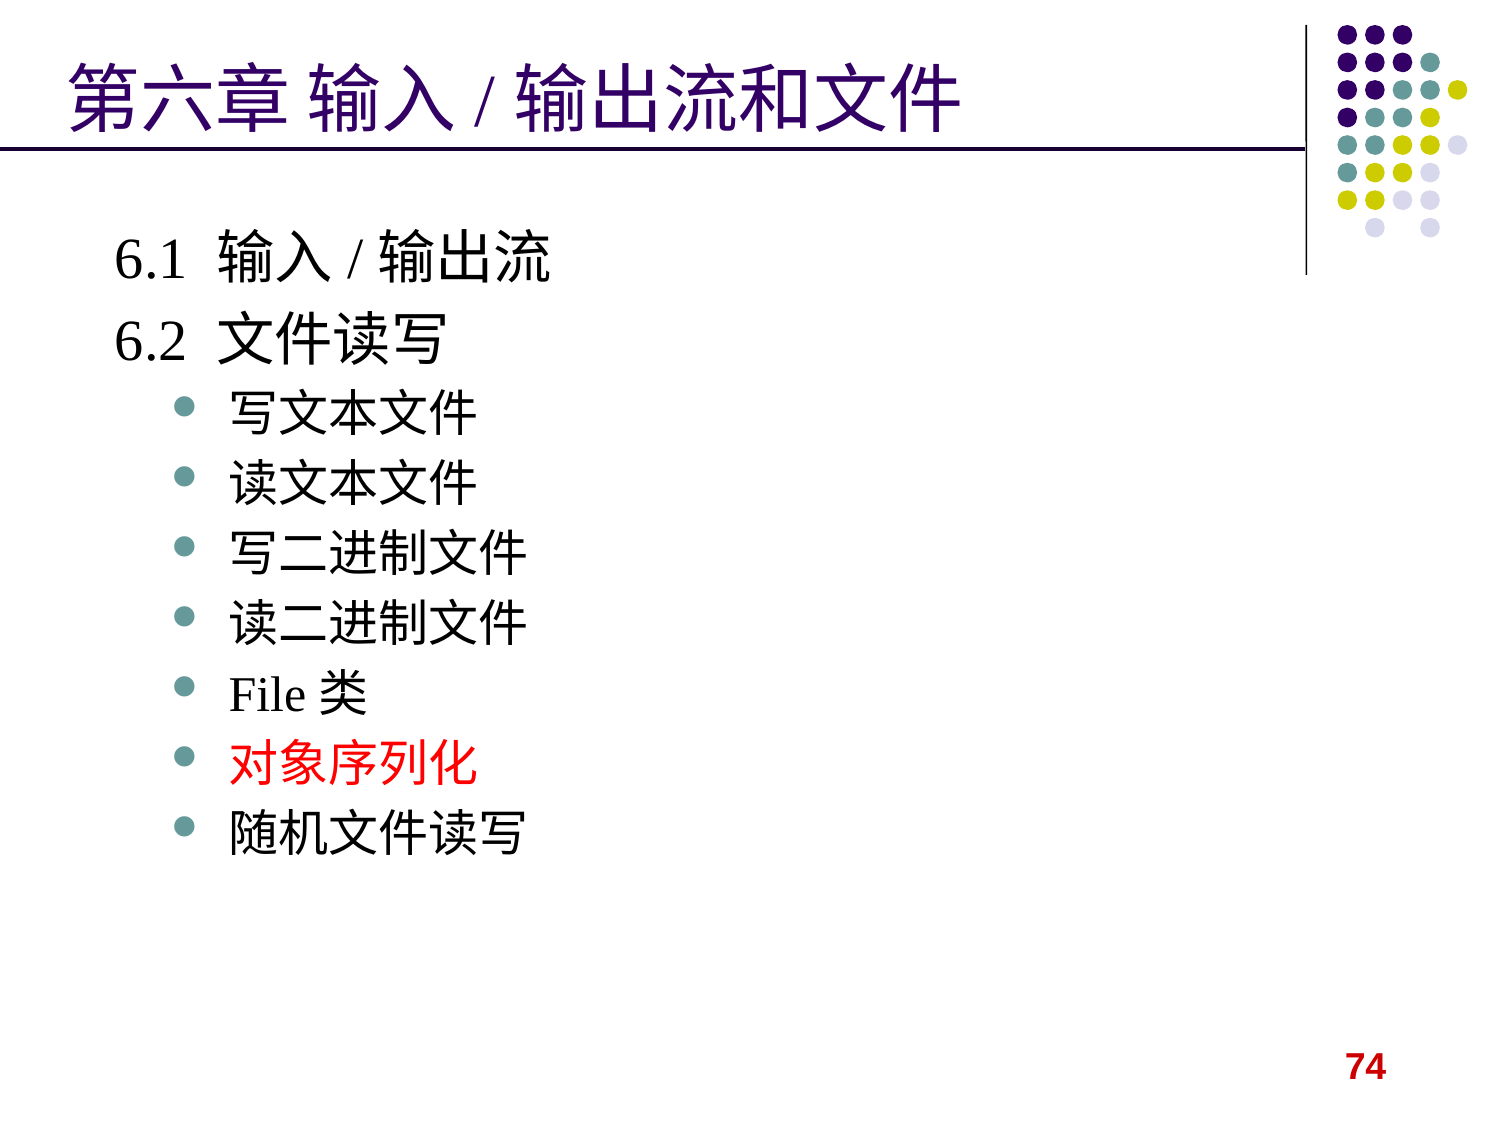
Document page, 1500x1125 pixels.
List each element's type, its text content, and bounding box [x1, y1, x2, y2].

list 6.1 输入/输出流 6.2 文件读写 写文本文件 读文本文件 写二进制文件 读二进制文件 File类 对象序列化 随机文件读写 [99, 212, 1325, 1075]
title 第六章 输入/输出流和文件 [50, 42, 1175, 147]
